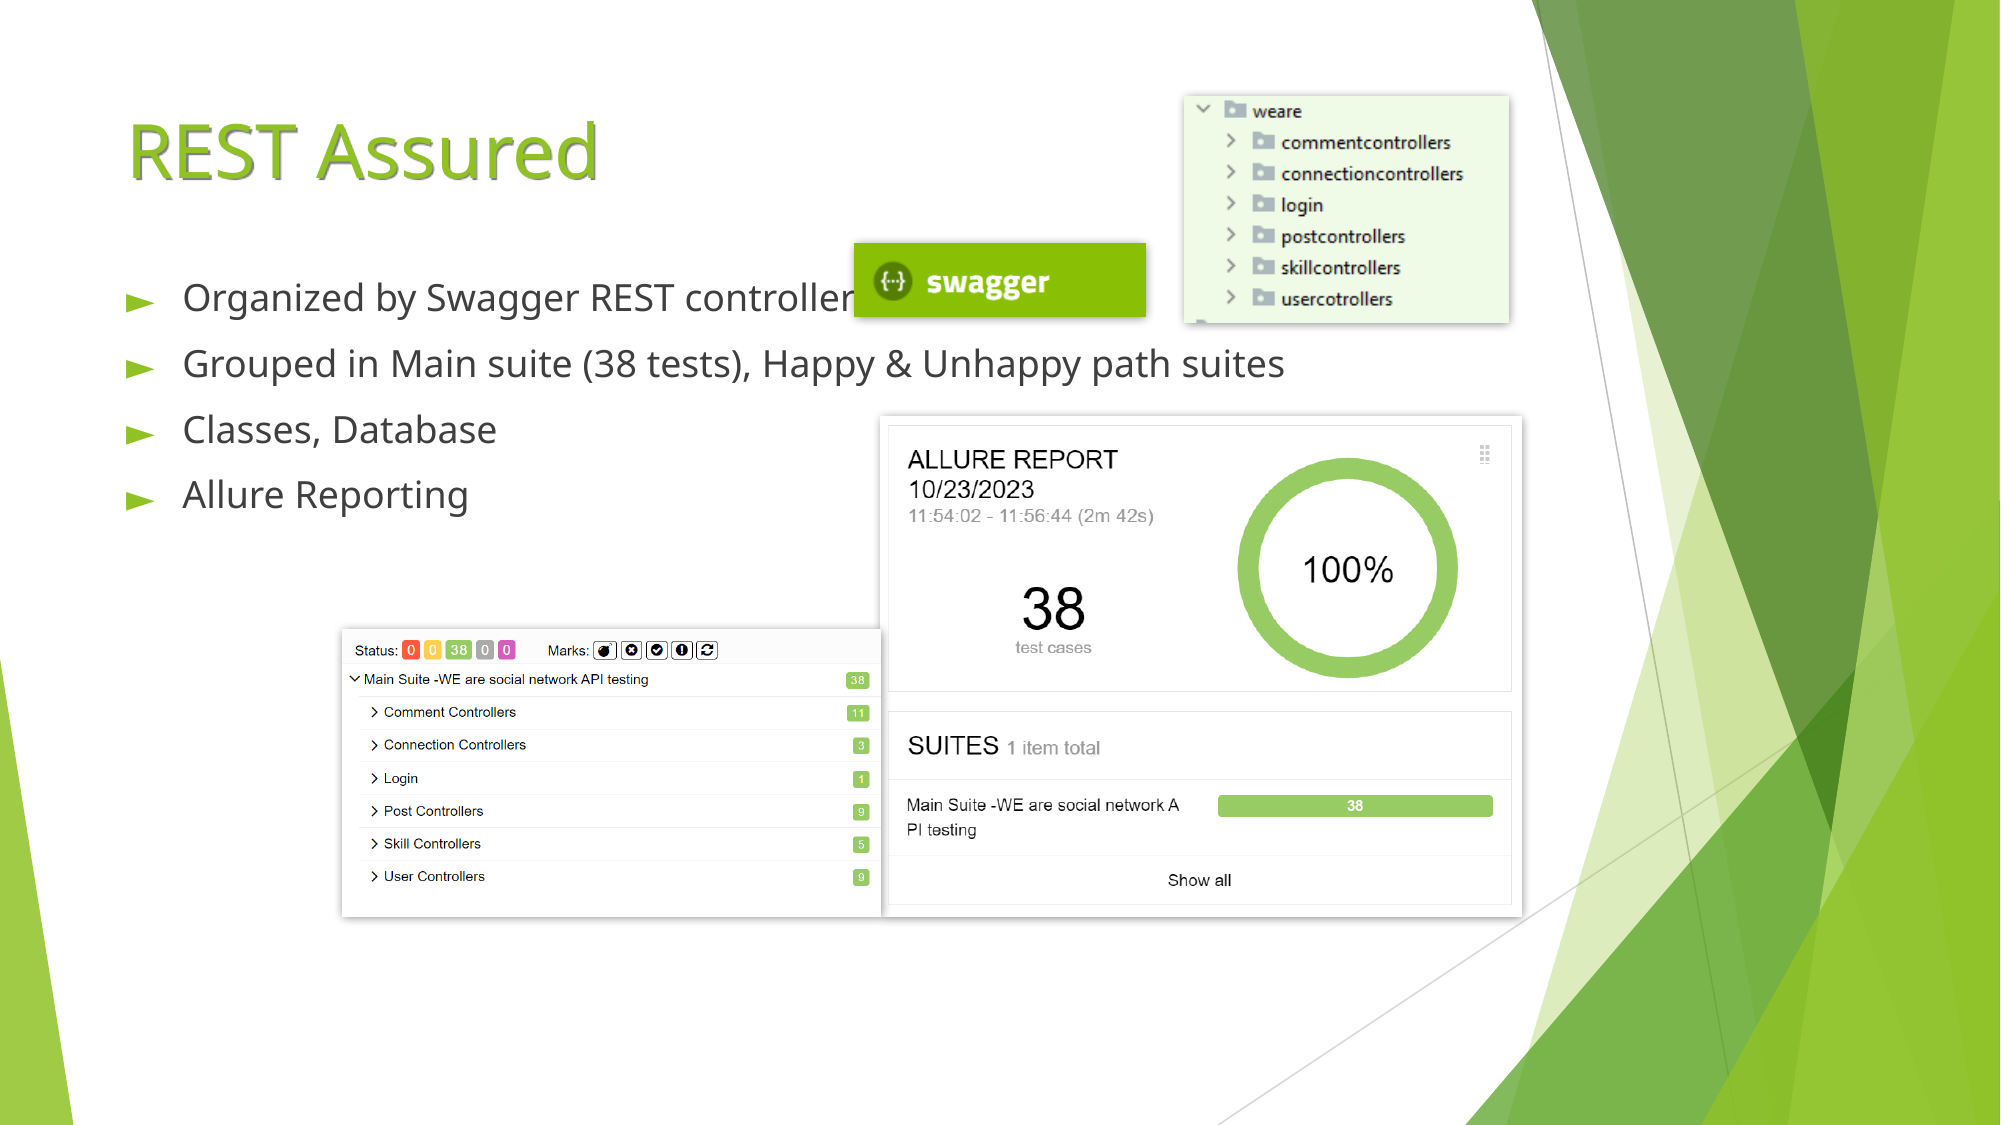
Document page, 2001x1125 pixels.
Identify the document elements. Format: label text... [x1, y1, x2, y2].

picture [341, 415, 1522, 917]
picture [854, 243, 1146, 317]
title REST Assured [111, 96, 693, 244]
list Organized by Swagger REST controllers Grouped in Main suite (38 tests), Happy & Unhappy path suites Classes, Database Allure Reporting [111, 266, 1522, 991]
picture [1184, 95, 1509, 324]
